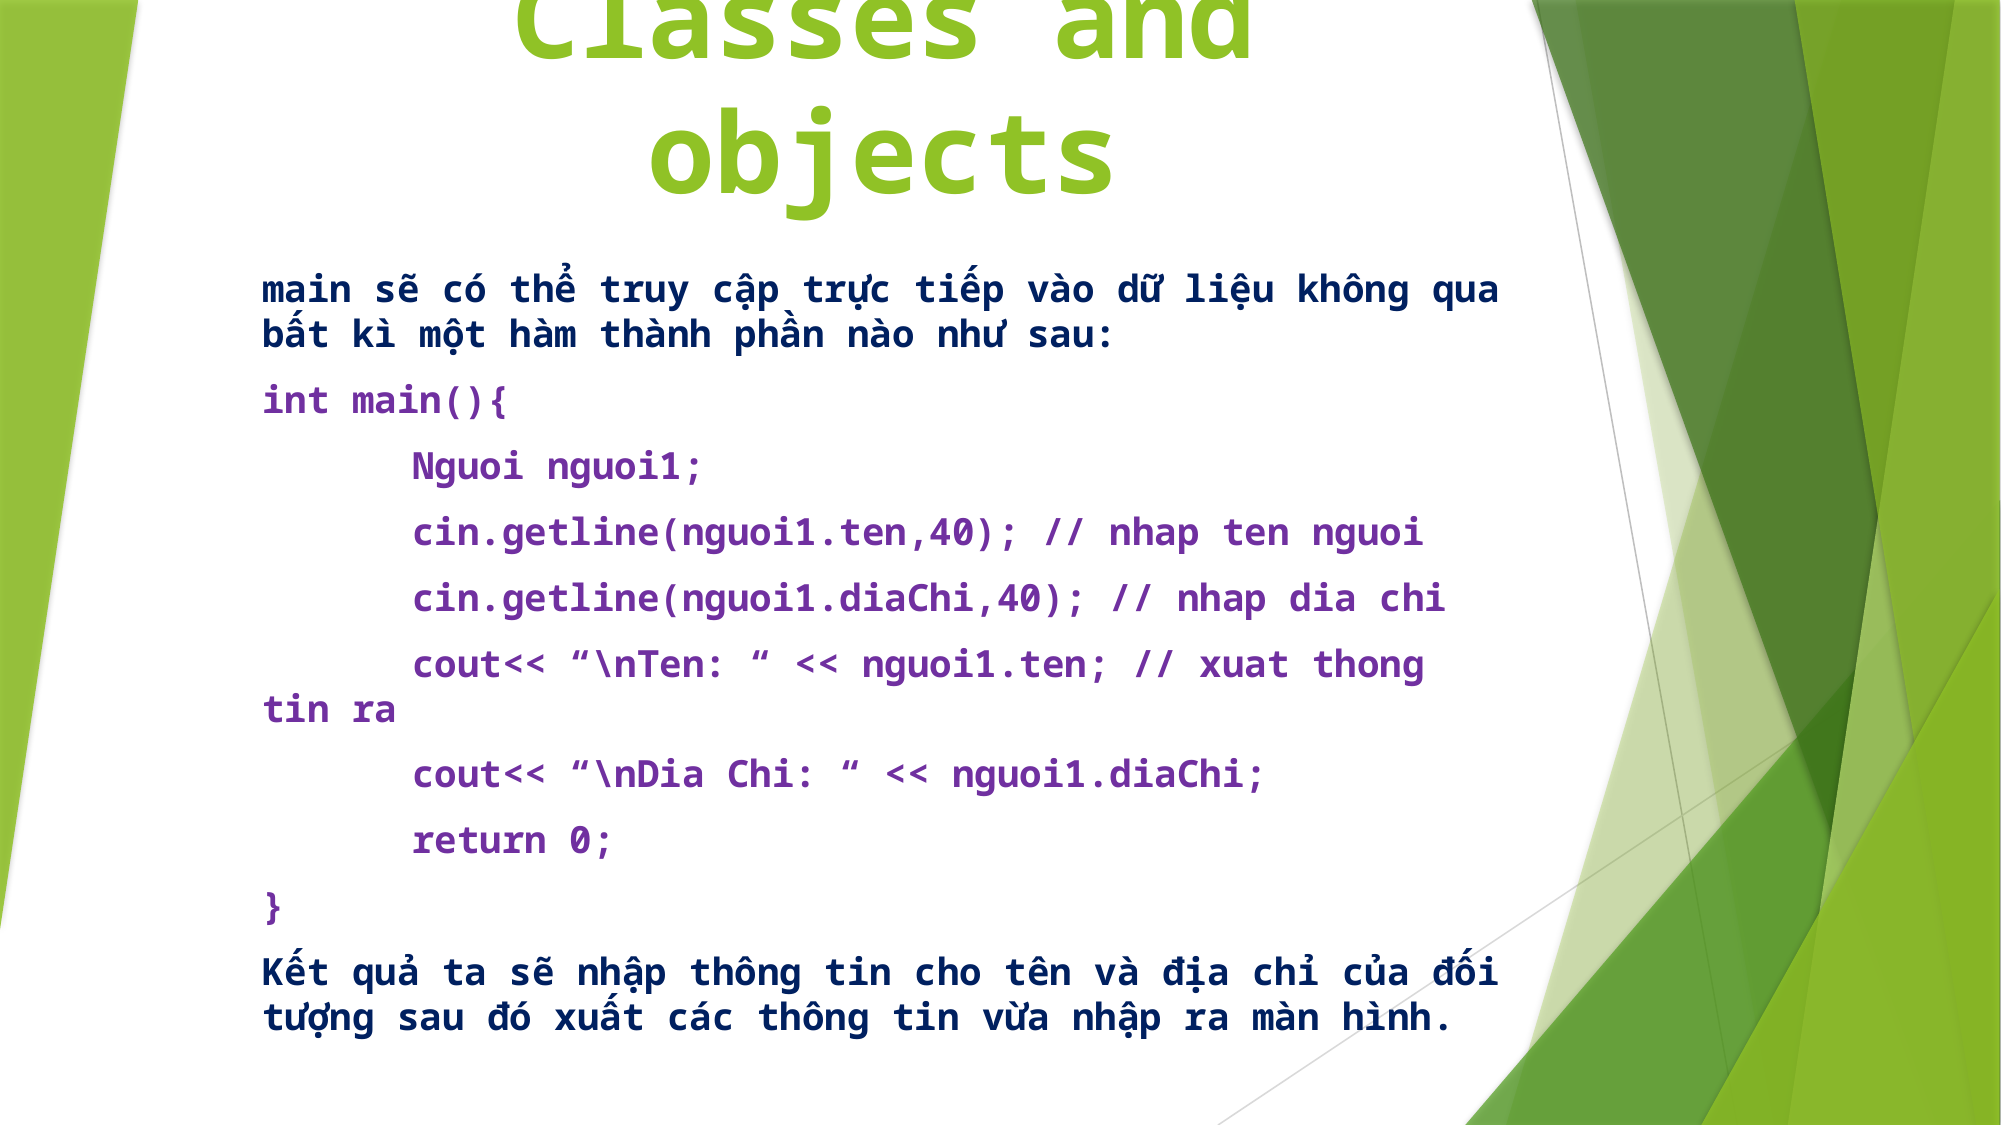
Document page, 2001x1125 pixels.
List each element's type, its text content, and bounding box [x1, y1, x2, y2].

title Classes and objects [247, 73, 1522, 224]
subtitle main sẽ có thể truy cập trực tiếp vào dữ liệu không qua bất kì một hàm thành phần nào như sau: int main(){ Nguoi nguoi1; cin.getline(nguoi1.ten,40); // nhap ten nguoi cin.getline(nguoi1.diaChi,40); // nhap dia chi cout<< “\nTen: “ << nguoi1.ten; // xuat thong tin ra cout<< “\nDia Chi: “ << nguoi1.diaChi; return 0; } Kết quả ta sẽ nhập thông tin cho tên và địa chỉ của đối tượng sau đó xuất các thông tin vừa nhập ra màn hình. [247, 257, 1522, 1078]
